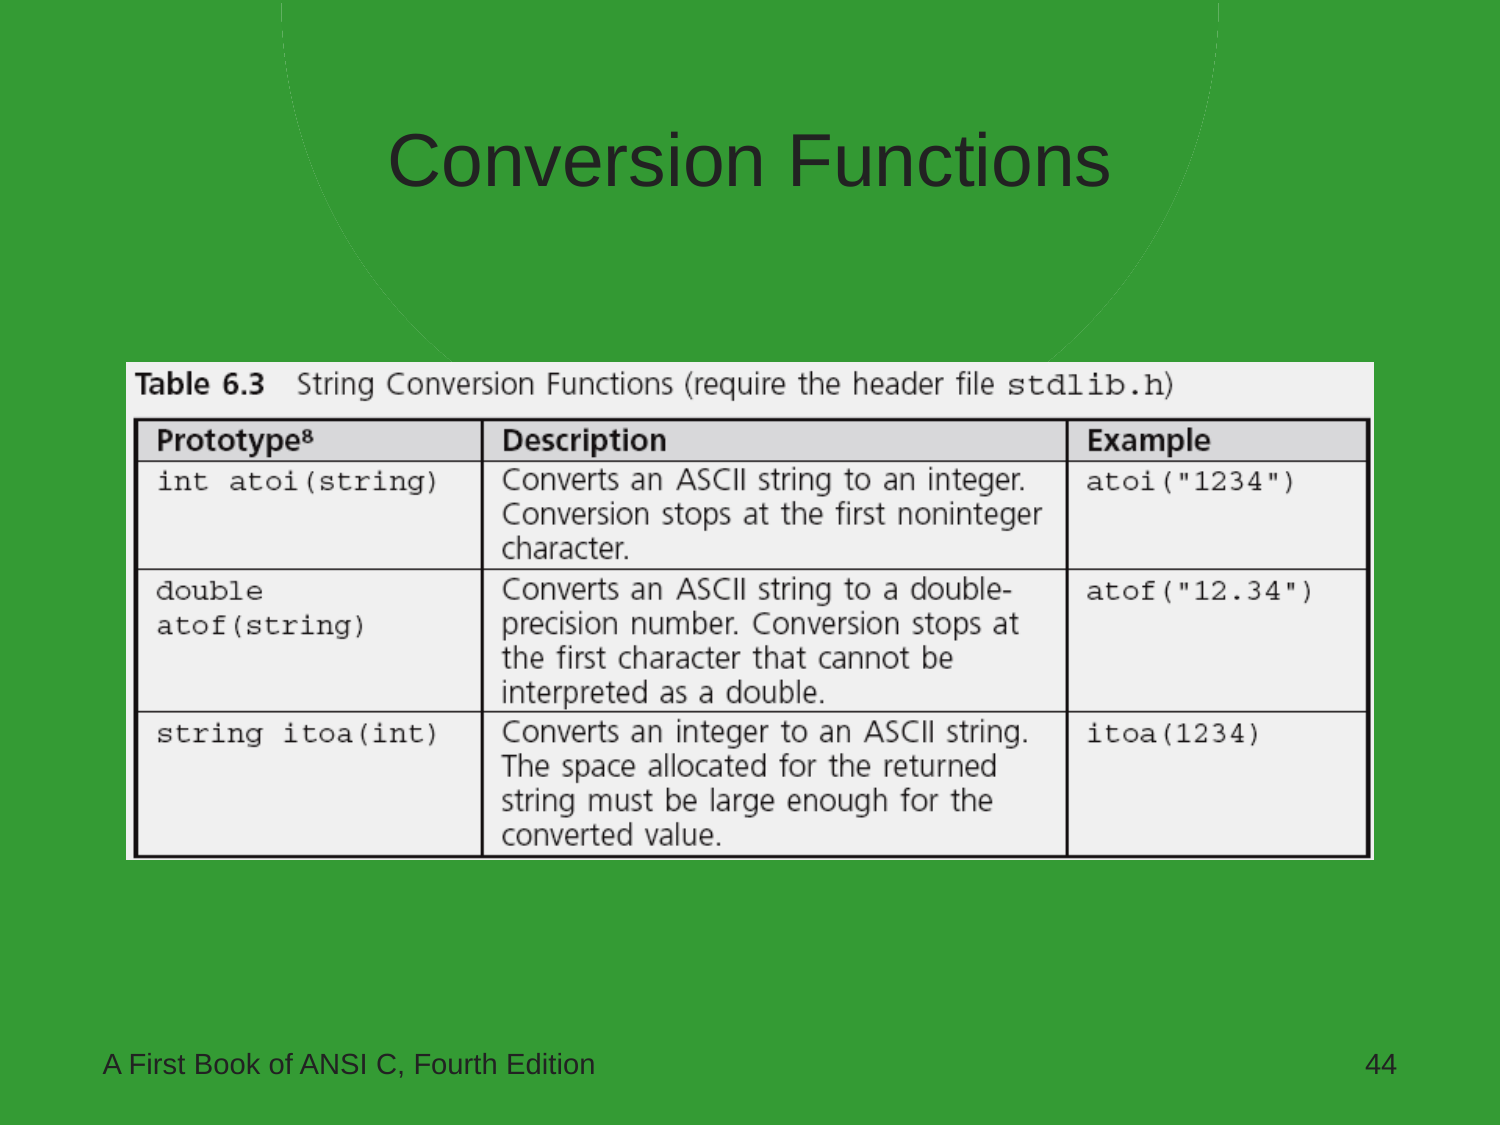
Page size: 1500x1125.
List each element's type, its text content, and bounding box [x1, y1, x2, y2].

title Conversion Functions [87, 62, 1413, 250]
footer A First Book of ANSI C, Fourth Edition [87, 1037, 1051, 1101]
slide_number 44 [1074, 1037, 1413, 1101]
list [125, 362, 1374, 860]
